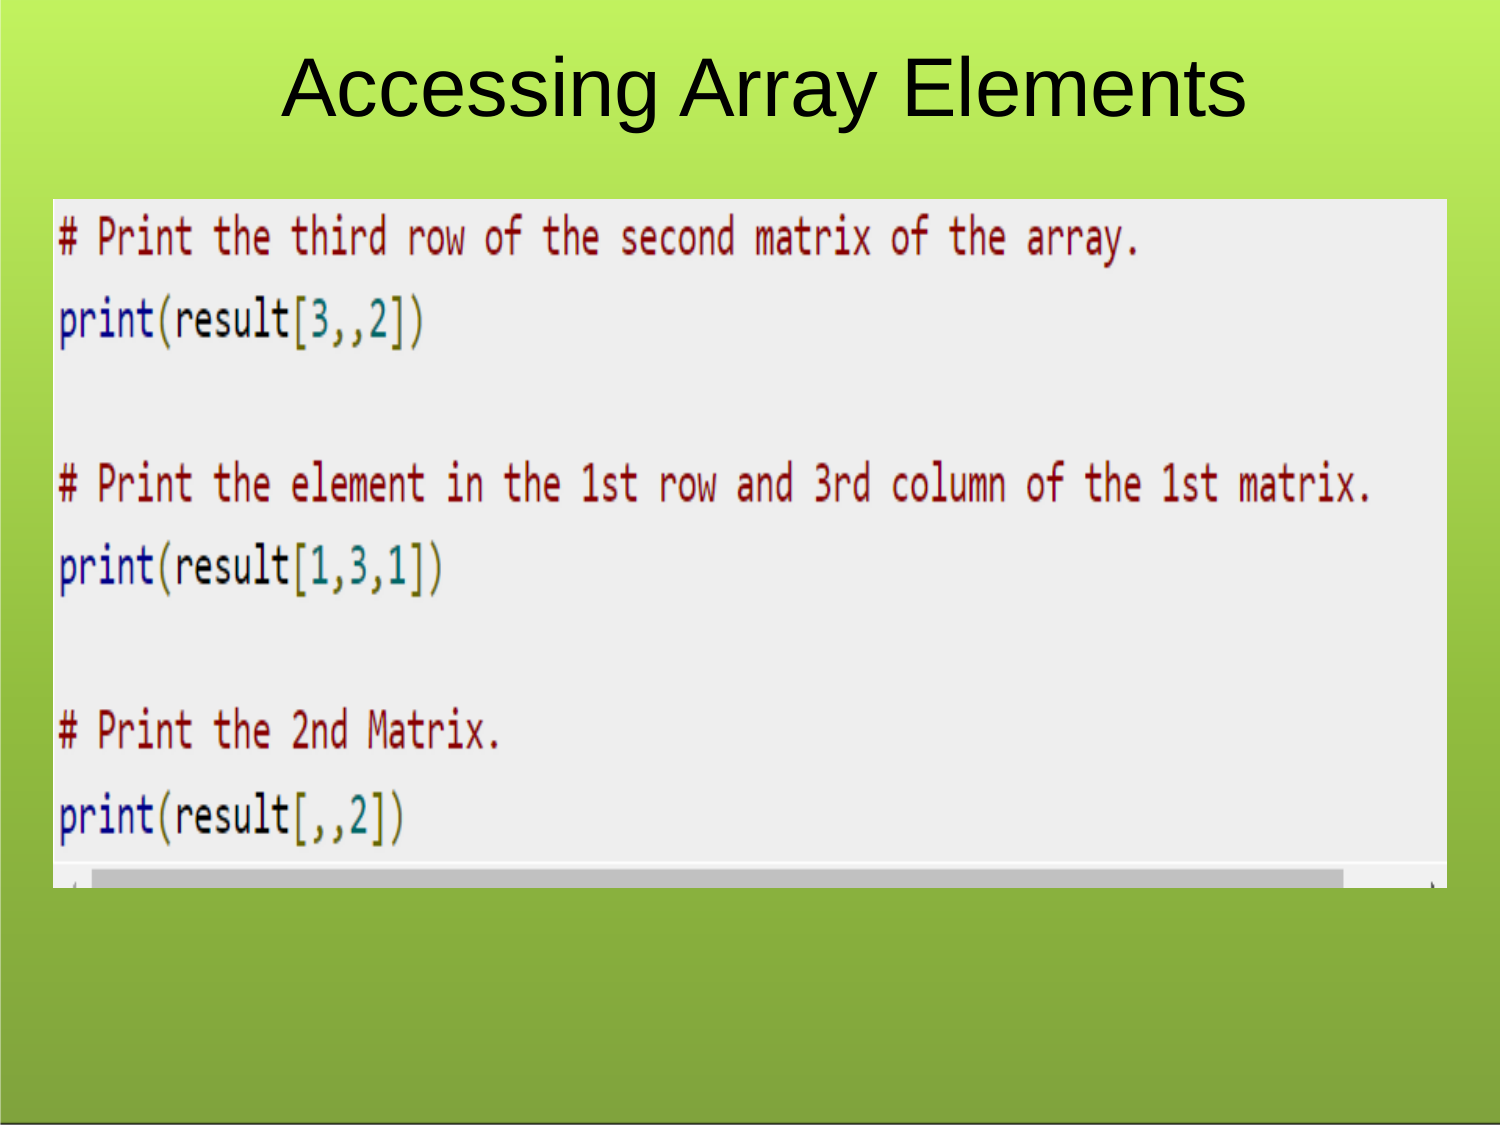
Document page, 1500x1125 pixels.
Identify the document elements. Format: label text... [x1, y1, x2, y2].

picture [0, 0, 1500, 1125]
title Accessing Array Elements [281, 33, 1283, 198]
